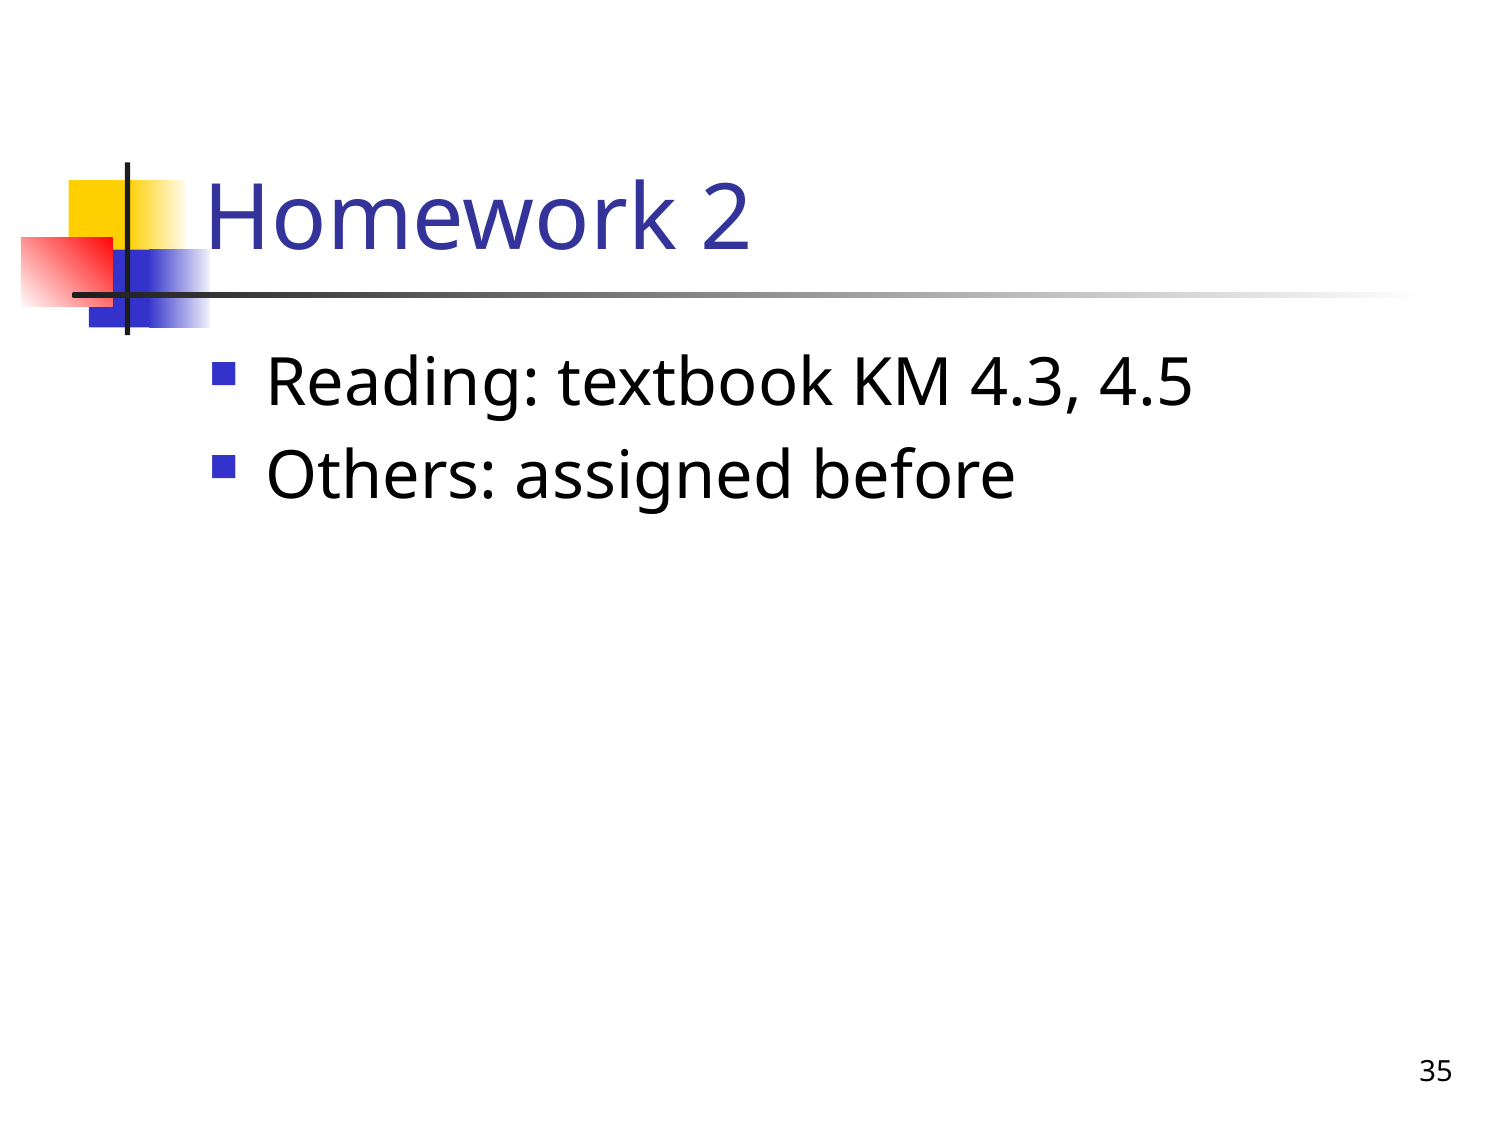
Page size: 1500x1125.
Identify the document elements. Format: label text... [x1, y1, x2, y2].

list Reading: textbook KM 4.3, 4.5 Others: assigned before [193, 330, 1470, 1007]
title Homework 2 [188, 34, 1468, 276]
slide_number 35 [1154, 1023, 1468, 1100]
